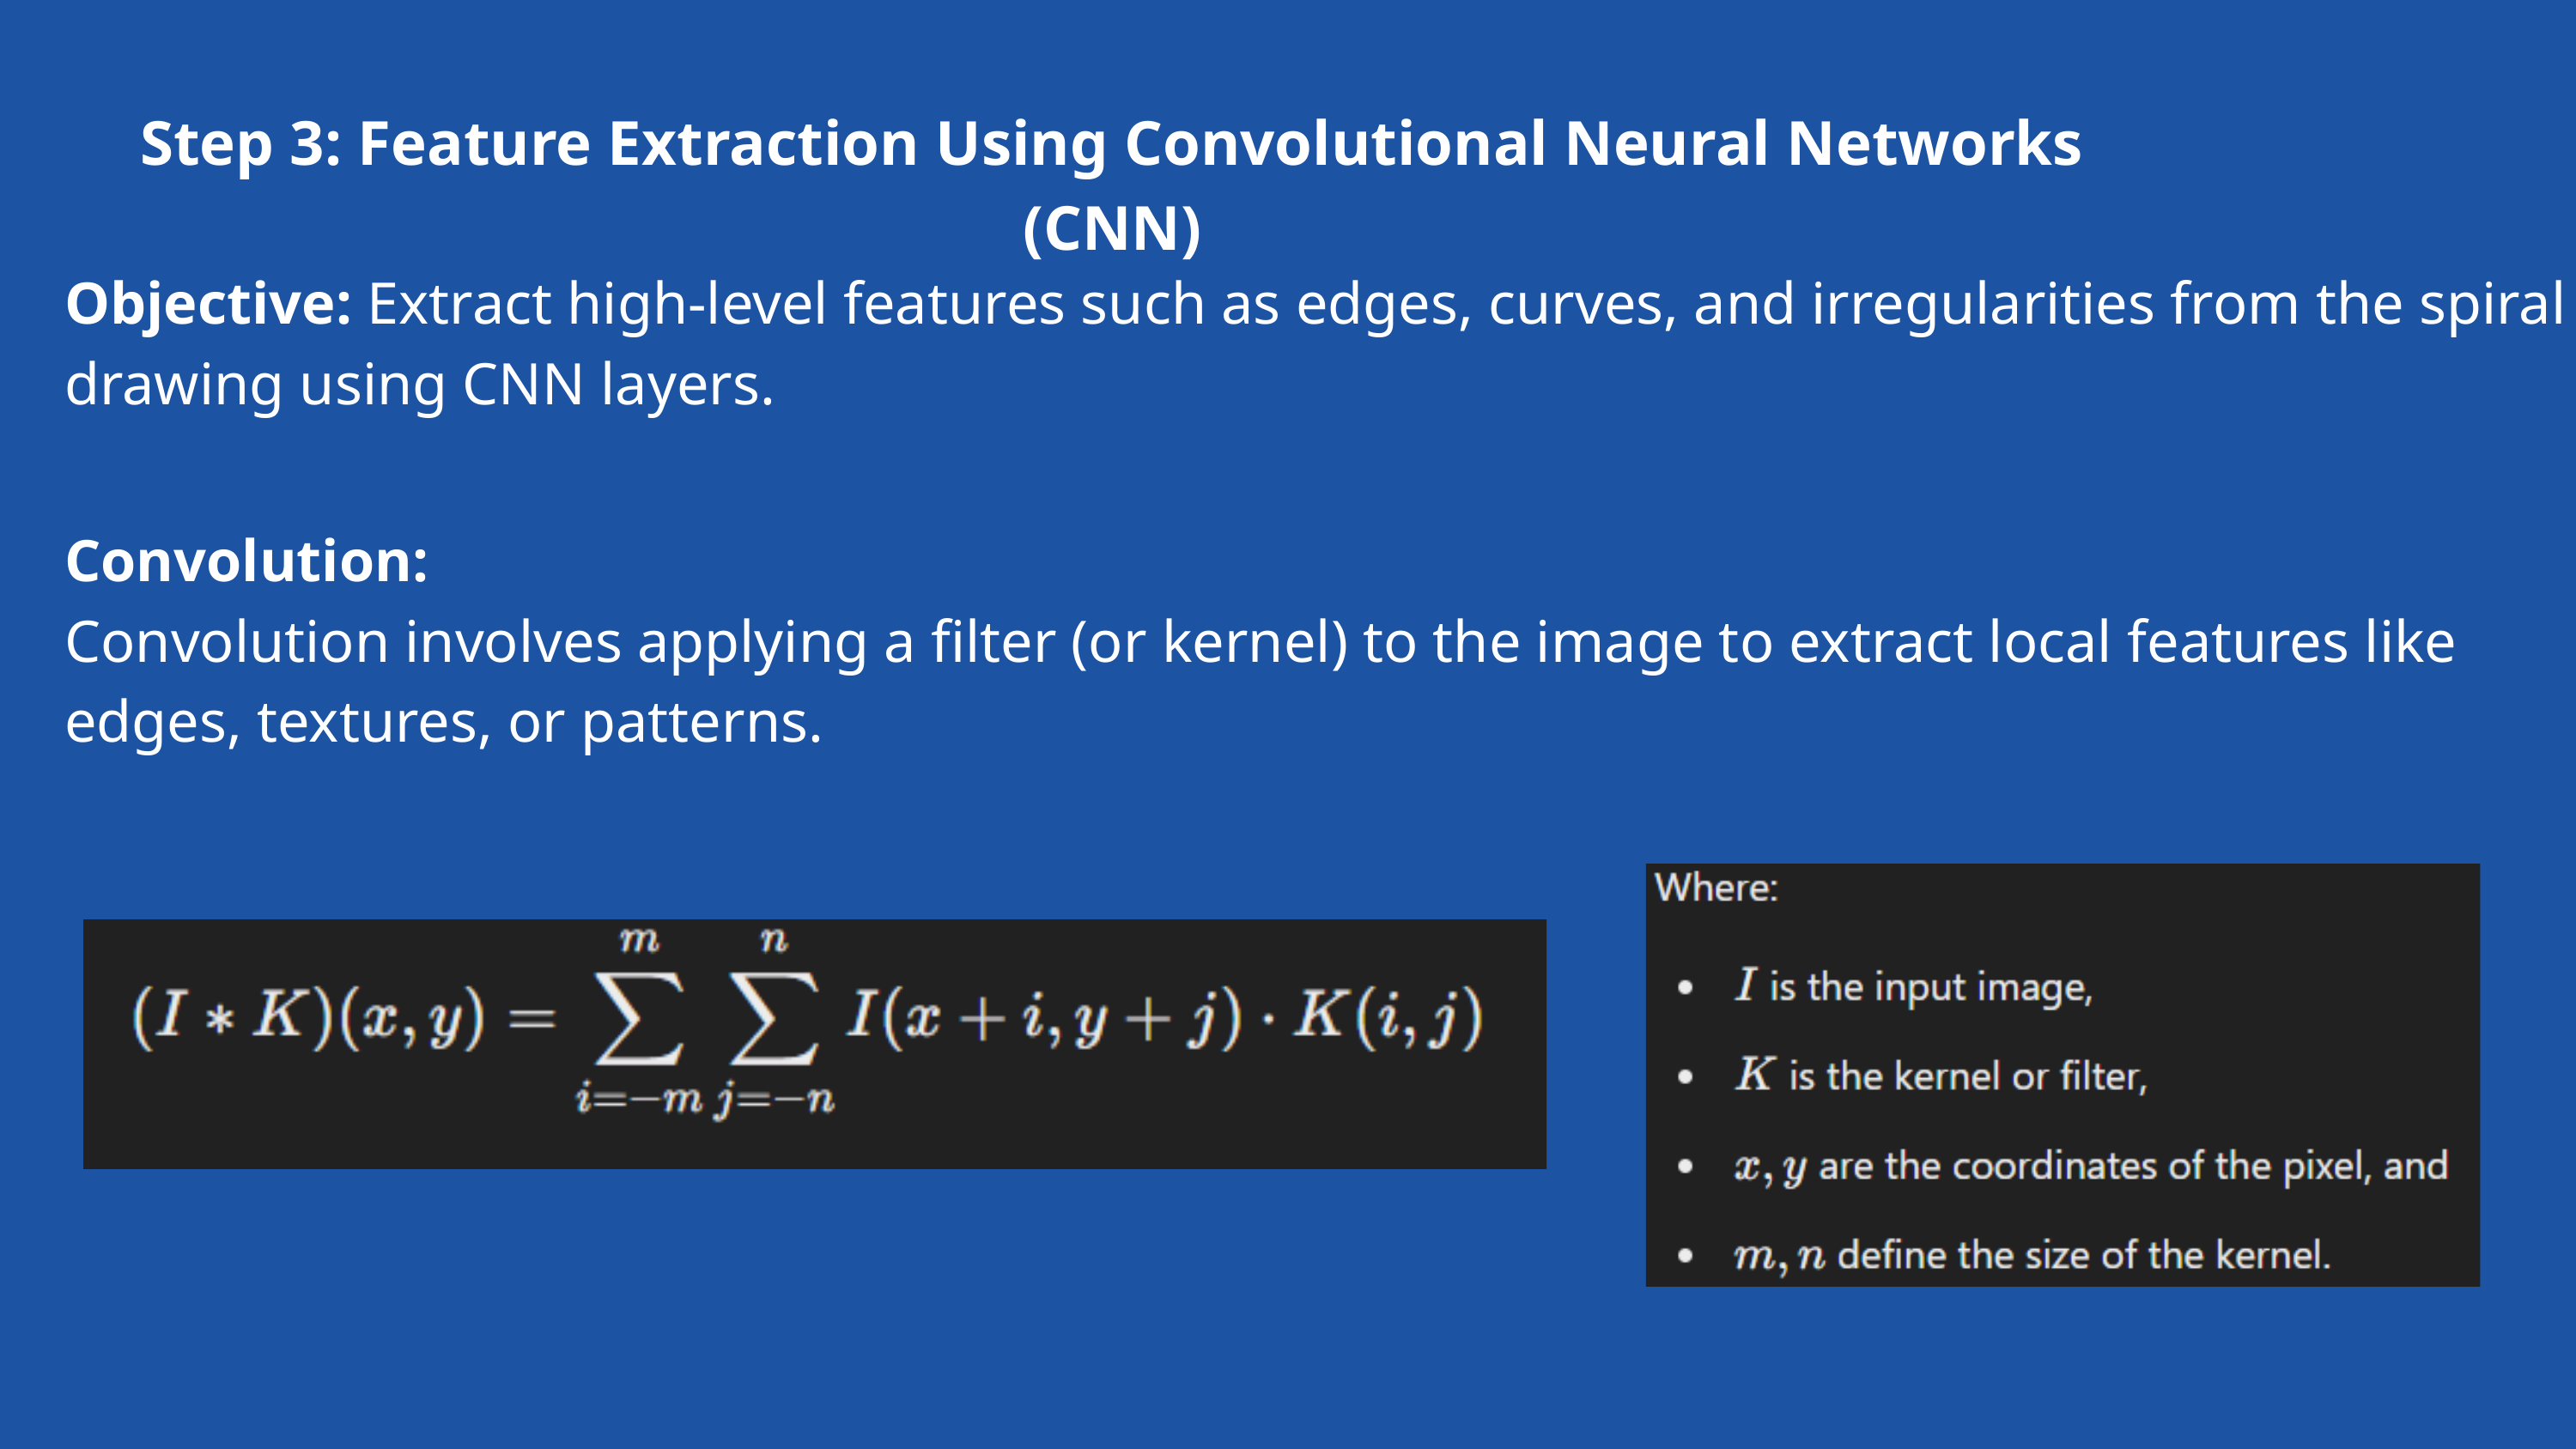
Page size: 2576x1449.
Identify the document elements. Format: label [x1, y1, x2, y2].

text_box [1645, 864, 2481, 1287]
text_box [64, 518, 2576, 767]
text_box [82, 919, 1547, 1169]
text_box [64, 99, 2160, 182]
text_box [64, 261, 2576, 417]
